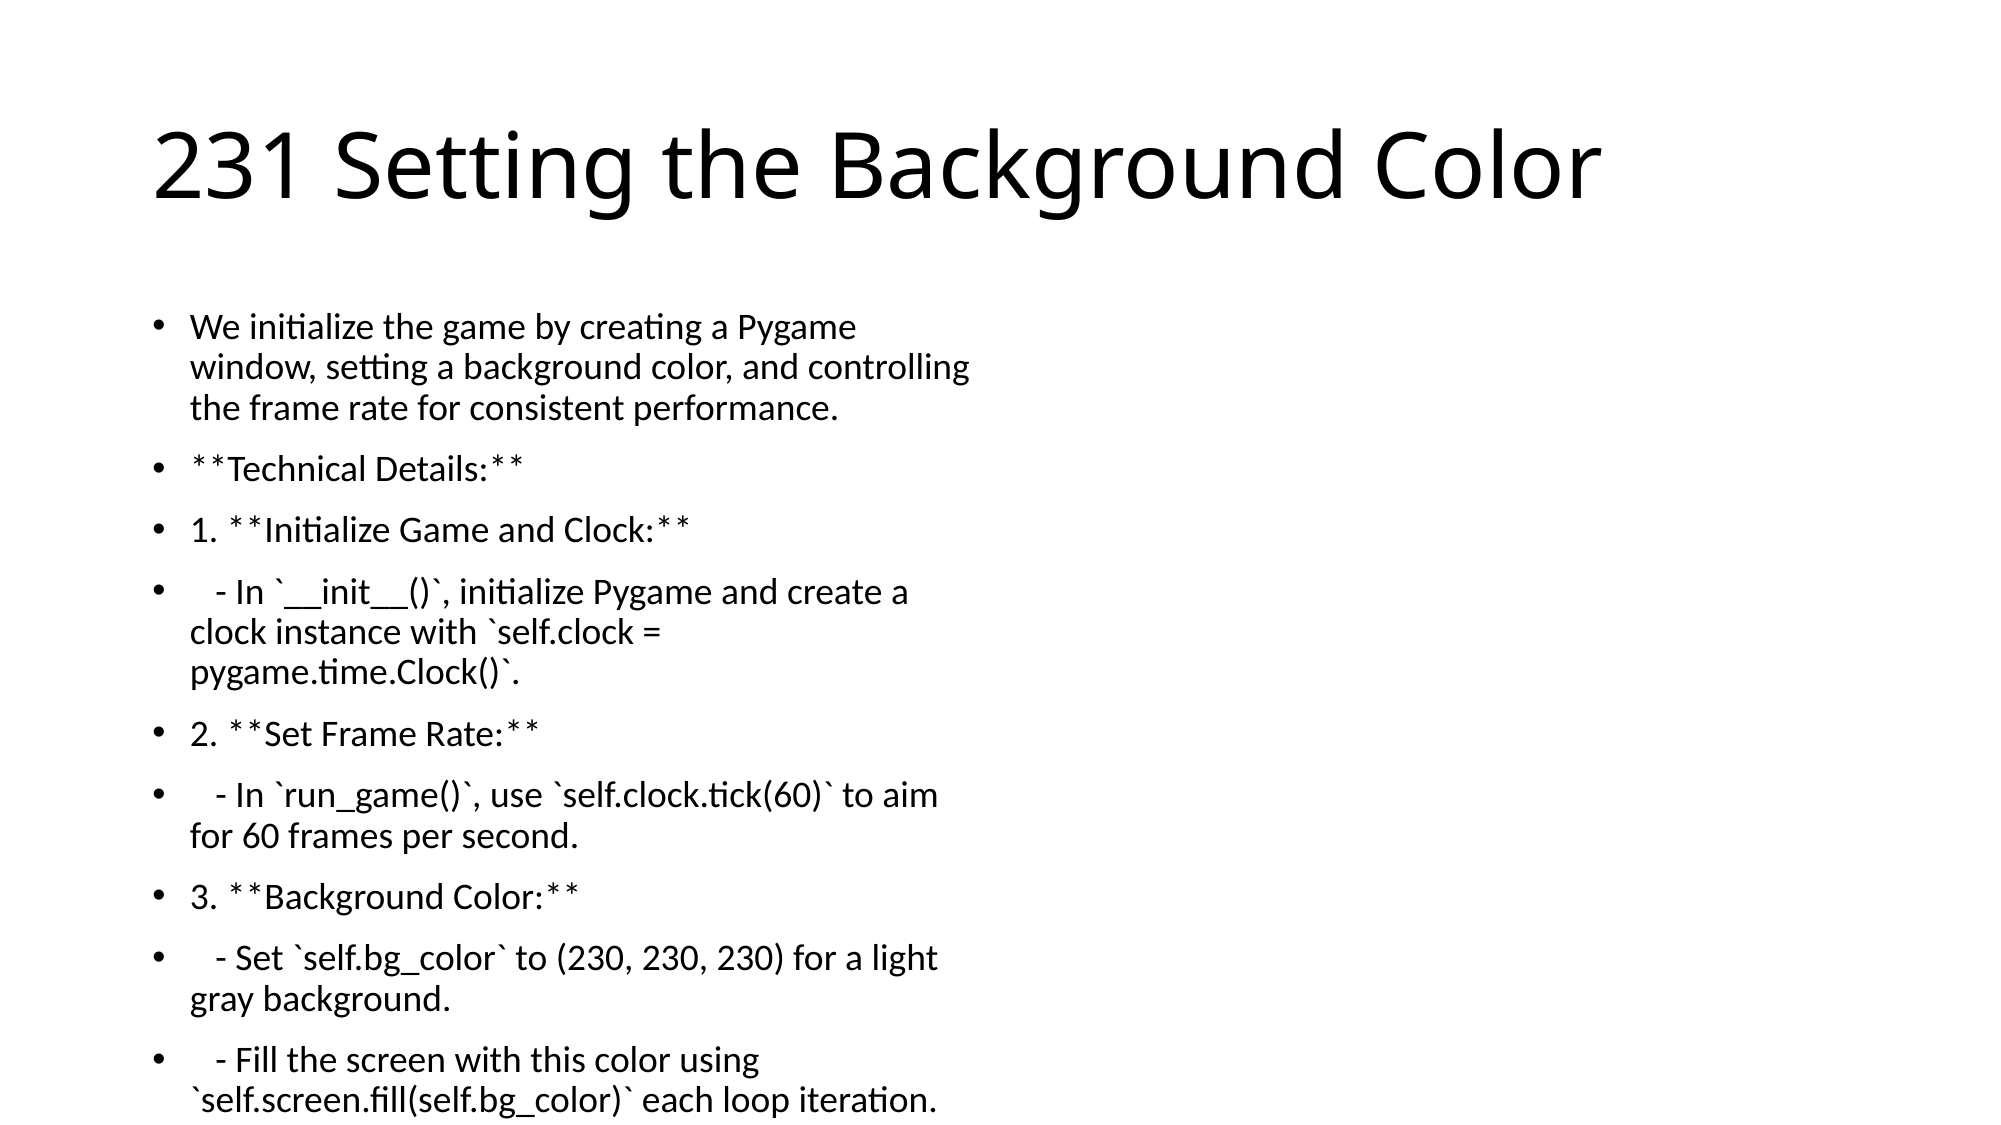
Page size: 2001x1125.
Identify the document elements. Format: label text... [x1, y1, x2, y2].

list We initialize the game by creating a Pygame window, setting a background color, and controlling the frame rate for consistent performance. **Technical Details:** 1. **Initialize Game and Clock:** - In `__init__()`, initialize Pygame and create a clock instance with `self.clock = pygame.time.Clock()`. 2. **Set Frame Rate:** - In `run_game()`, use `self.clock.tick(60)` to aim for 60 frames per second. 3. **Background Color:** - Set `self.bg_color` to (230, 230, 230) for a light gray background. - Fill the screen with this color using `self.screen.fill(self.bg_color)` each loop iteration. [137, 299, 988, 1014]
title 231 Setting the Background Color [137, 59, 1863, 278]
